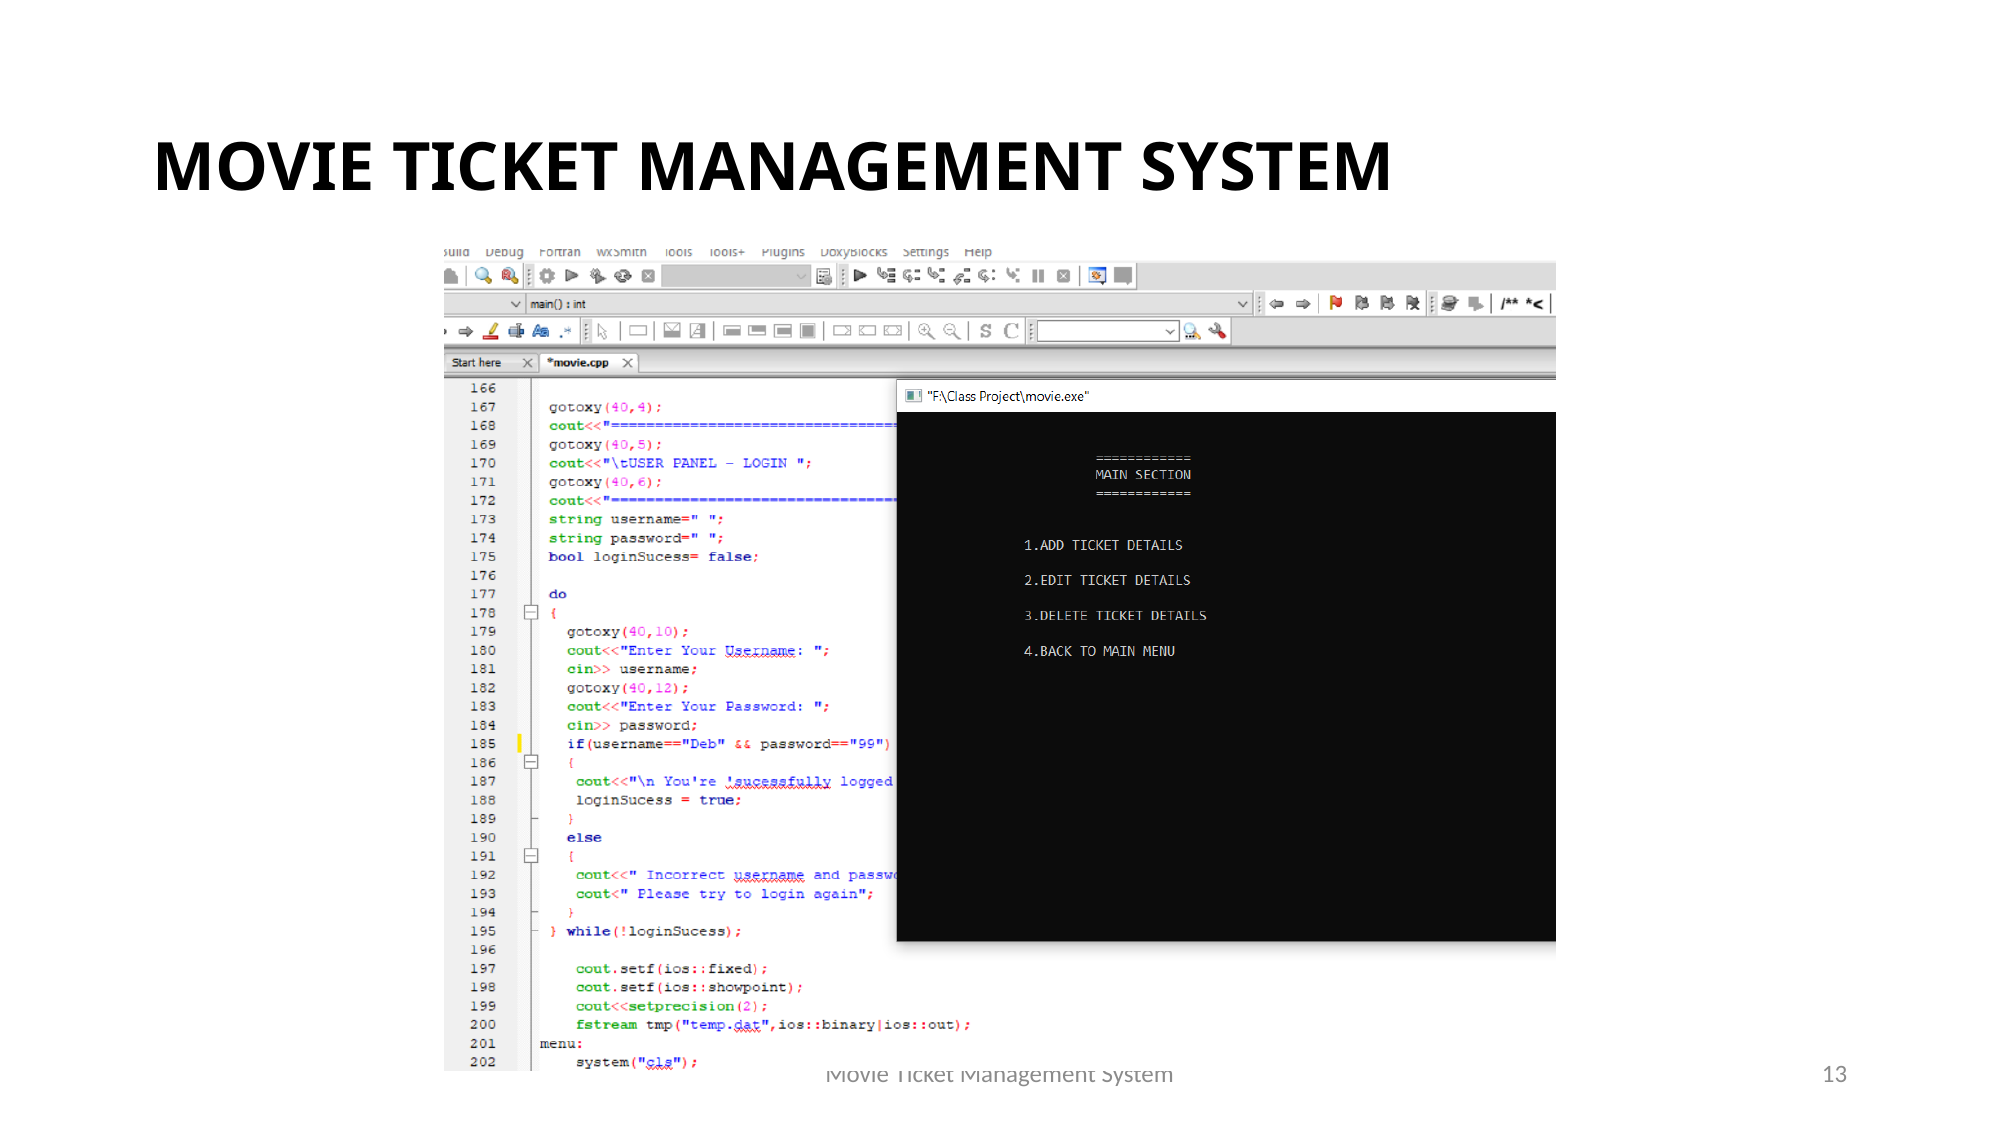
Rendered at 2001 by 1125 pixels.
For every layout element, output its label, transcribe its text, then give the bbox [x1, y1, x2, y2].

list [444, 249, 1556, 1071]
footer Movie Ticket Management System [662, 1071, 1338, 1103]
slide_number 13 [1412, 1042, 1863, 1103]
title MOVIE TICKET MANAGEMENT SYSTEM [137, 59, 1863, 278]
